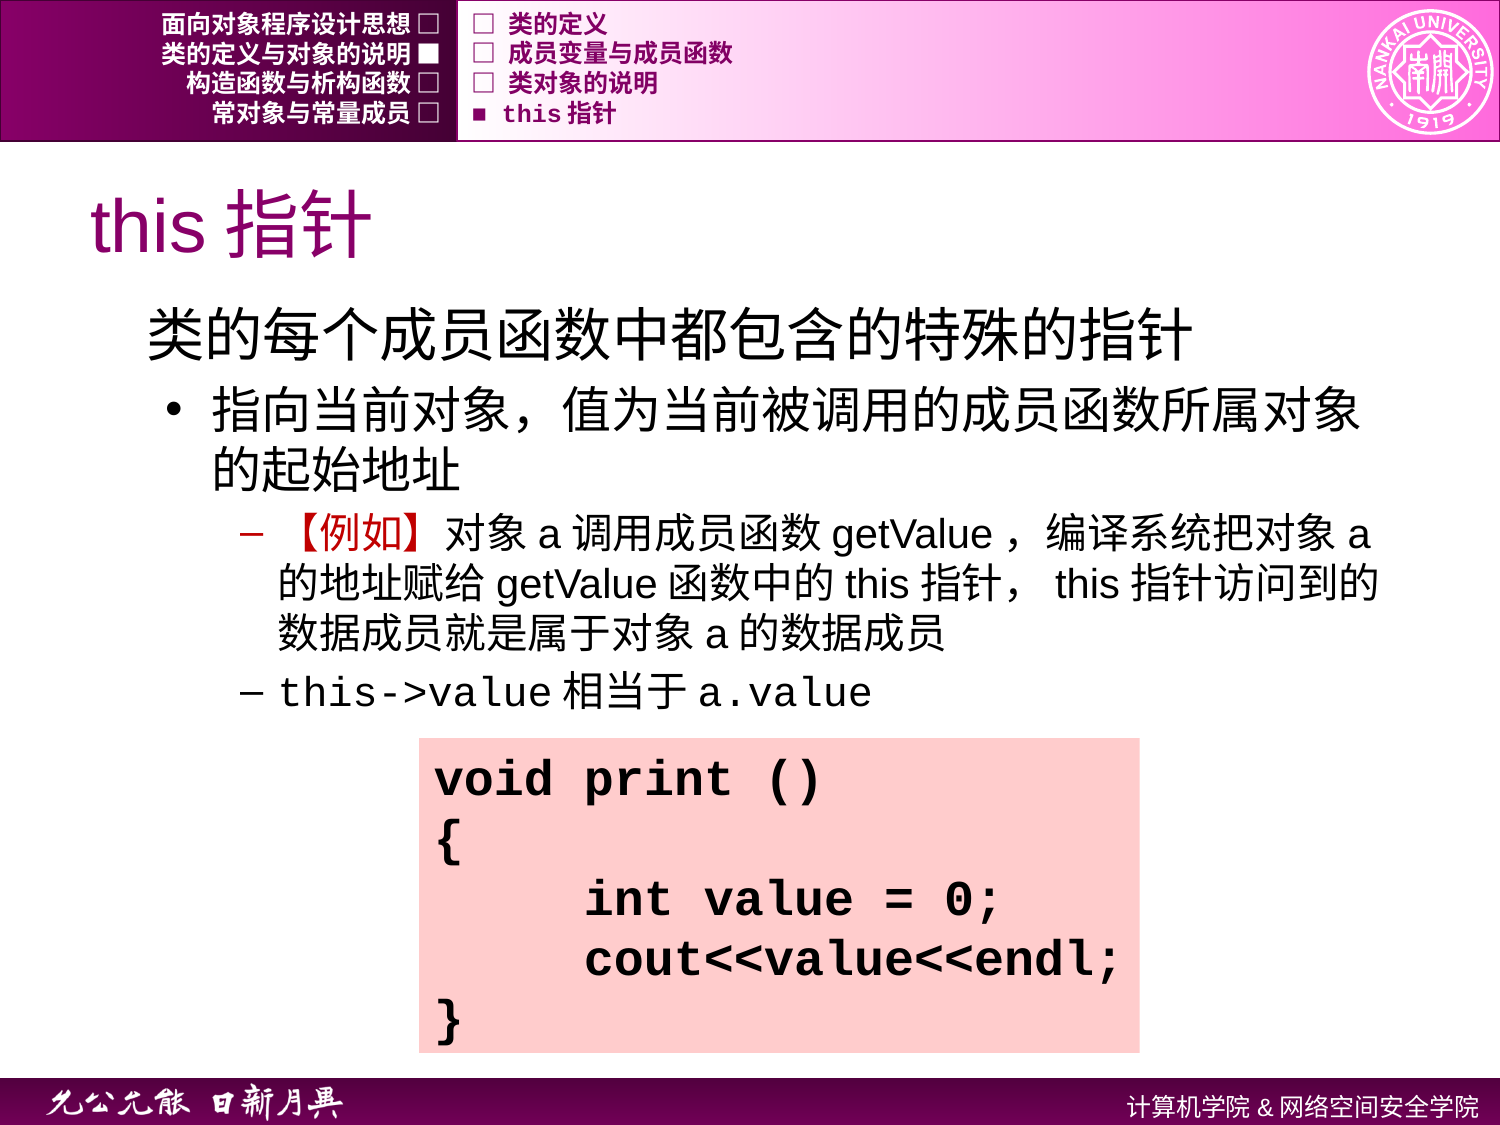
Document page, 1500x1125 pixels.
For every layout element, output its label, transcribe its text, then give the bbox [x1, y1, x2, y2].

text_box 构造函数与析构函数 □ [0, 66, 455, 95]
text_box □ 类对象的说明 [455, 66, 1361, 95]
title this指针 [74, 163, 1426, 282]
text_box 面向对象程序设计思想 □ [0, 7, 455, 36]
text_box void print () { int value = 0; cout<<value<<endl; } [419, 738, 1140, 1053]
list 类的每个成员函数中都包含的特殊的指针 指向当前对象，值为当前被调用的成员函数所属对象的起始地址 【例如】对象a调用成员函数getValue，编译系统把对象a的地址赋给getValue函数中的this指针，this指针访问到的数据成员就是属于对象a的数据成员 this->value相当于a.value [74, 290, 1426, 1055]
text_box 常对象与常量成员 □ [0, 95, 459, 129]
picture [35, 1081, 356, 1122]
text_box □ 成员变量与成员函数 [455, 36, 1361, 66]
text_box □ 类的定义 [455, 7, 1361, 36]
text_box 类的定义与对象的说明 ■ [0, 36, 455, 66]
text_box ■ this指针 [459, 95, 1361, 129]
